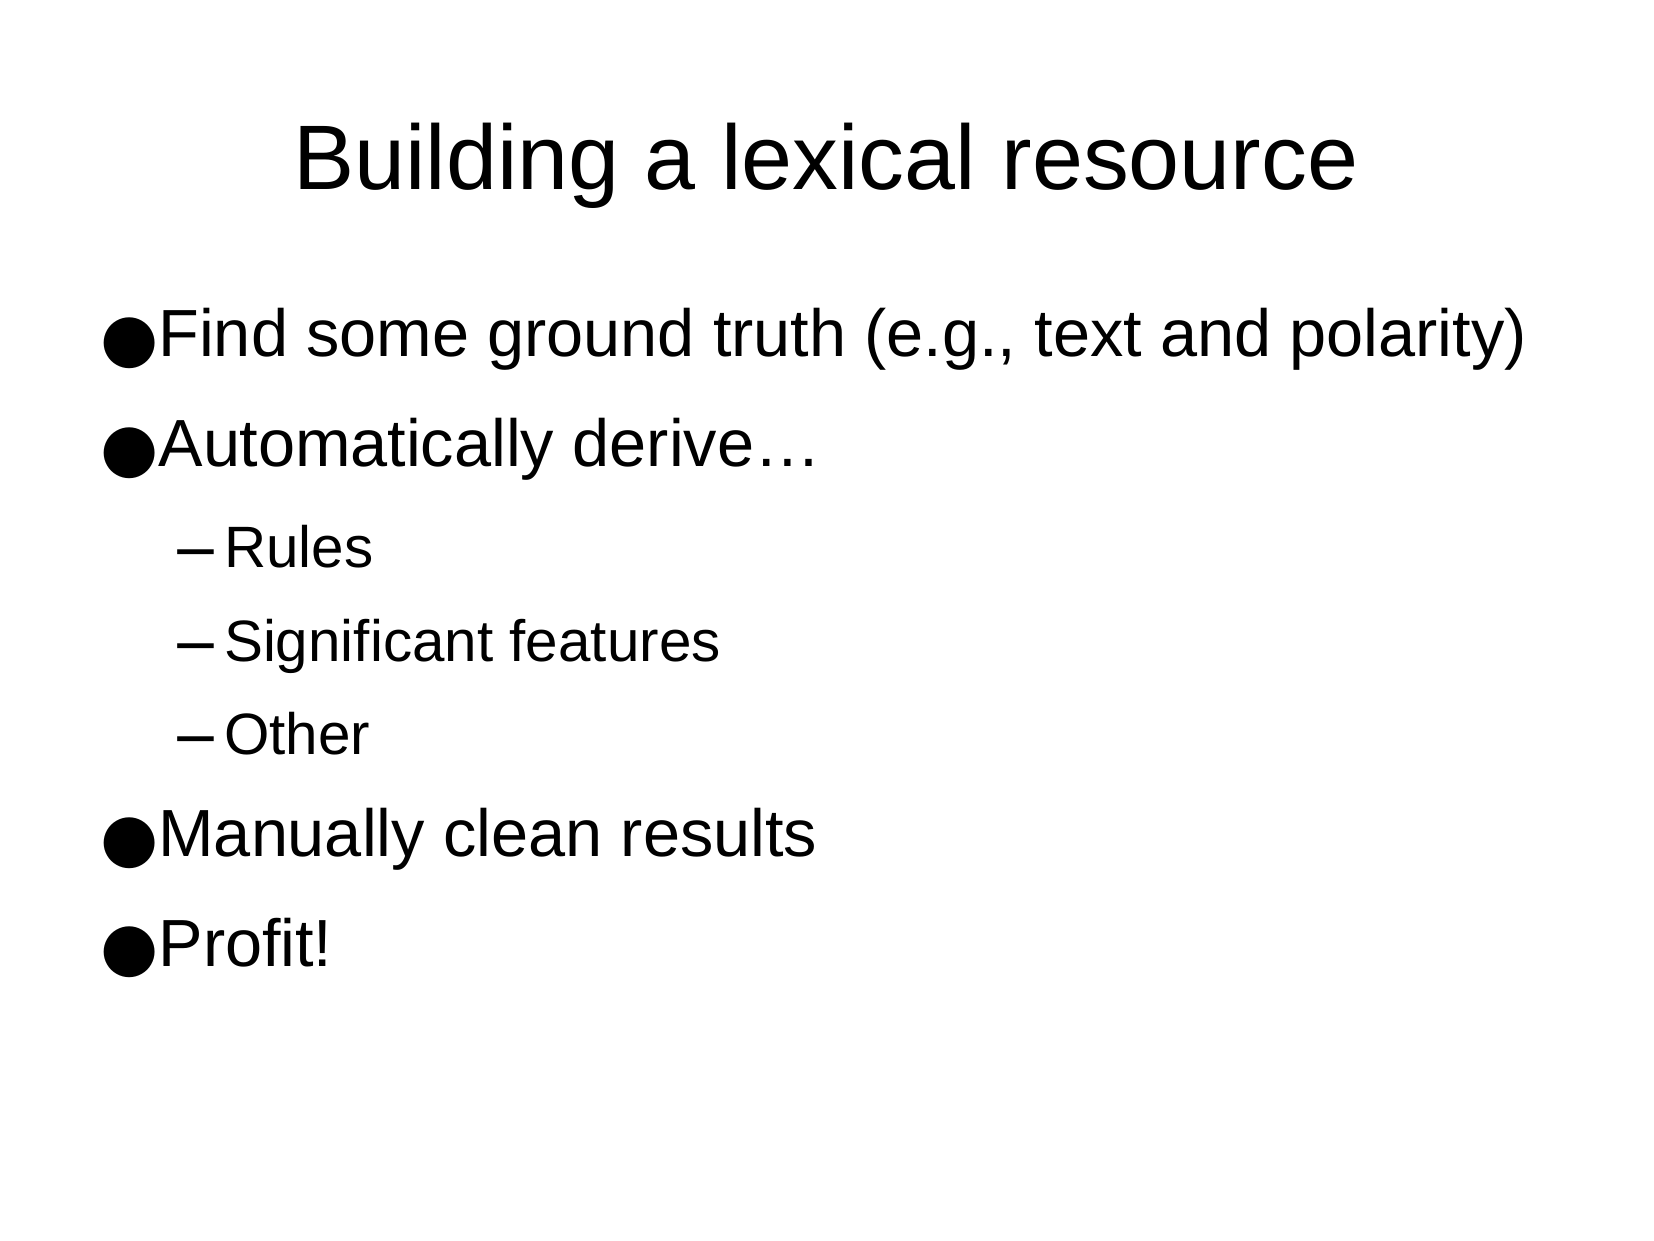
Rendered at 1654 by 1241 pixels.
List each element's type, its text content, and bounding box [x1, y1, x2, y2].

text_box Find some ground truth (e.g., text and polarity) Automatically derive… Rules Significant features Other Manually clean results Profit! [82, 290, 1571, 1010]
text_box Building a lexical resource [82, 49, 1571, 257]
